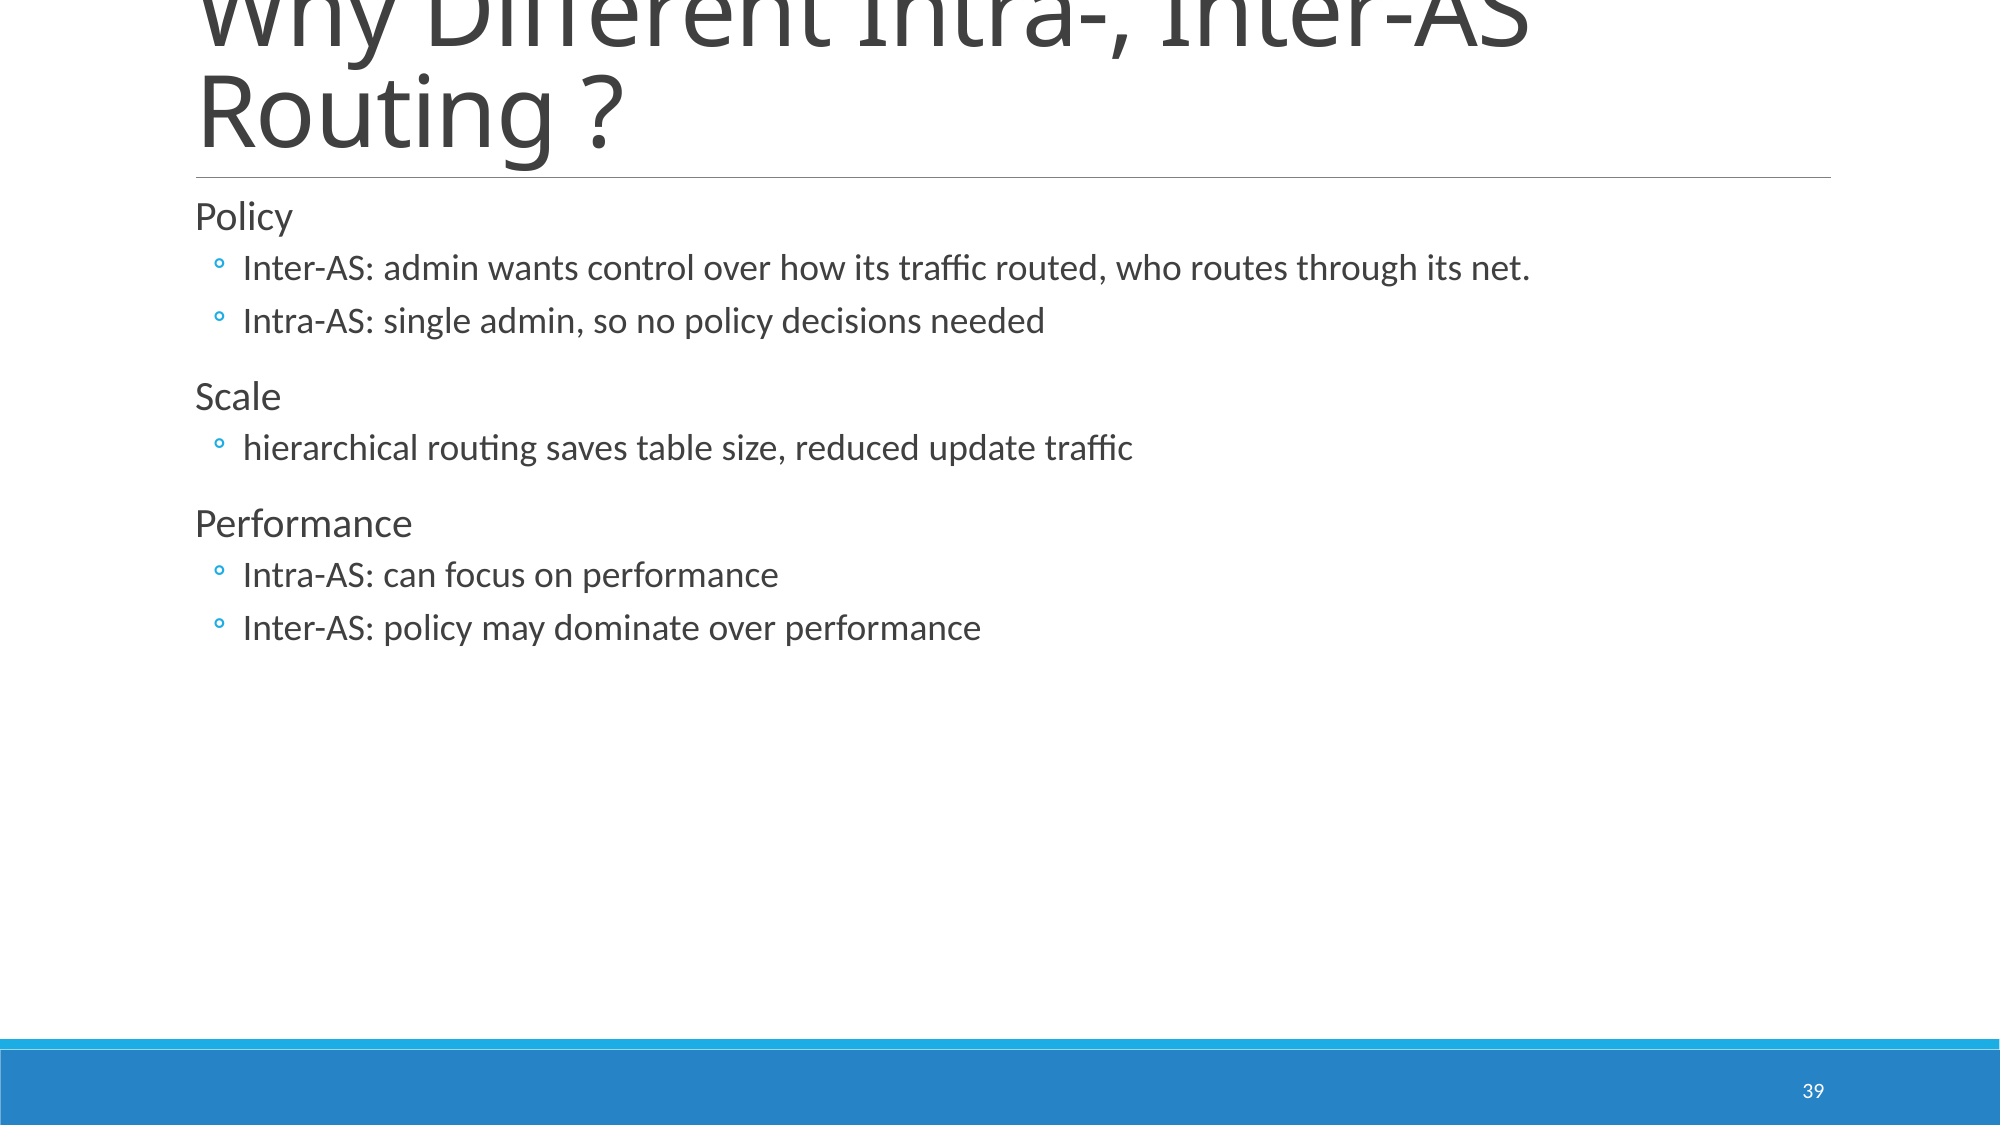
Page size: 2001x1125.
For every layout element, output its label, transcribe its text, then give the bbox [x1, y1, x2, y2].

list Policy Inter-AS: admin wants control over how its traffic routed, who routes through its net. Intra-AS: single admin, so no policy decisions needed Scale hierarchical routing saves table size, reduced update traffic Performance Intra-AS: can focus on performance Inter-AS: policy may dominate over performance [180, 187, 1830, 963]
title Why Different Intra-, Inter-AS Routing ? [180, 47, 1830, 176]
slide_number 39 [1624, 1059, 1840, 1120]
